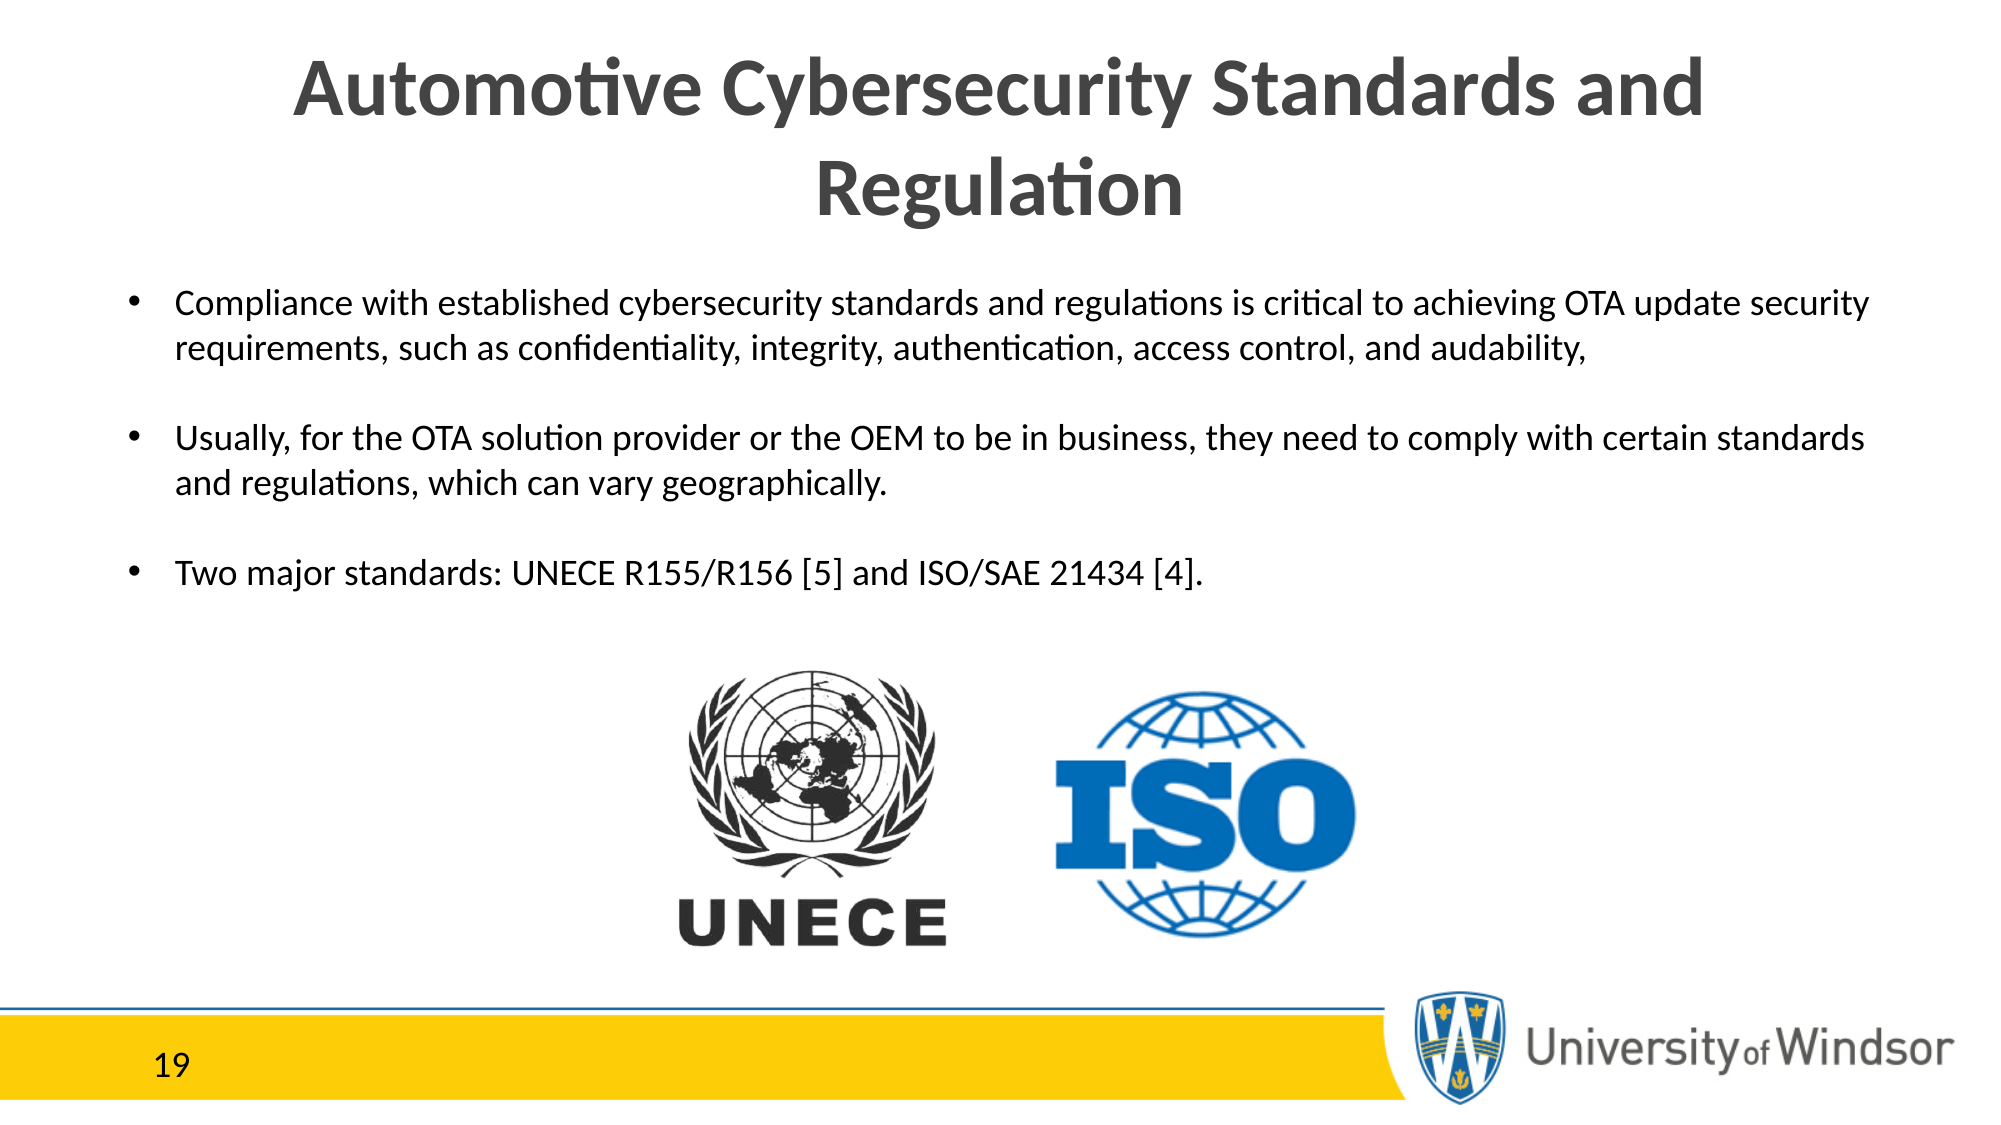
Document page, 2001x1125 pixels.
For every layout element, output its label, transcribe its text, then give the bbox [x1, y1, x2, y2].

text_box Compliance with established cybersecurity standards and regulations is critical to achieving OTA update security requirements, such as confidentiality, integrity, authentication, access control, and audability, Usually, for the OTA solution provider or the OEM to be in business, they need to comply with certain standards and regulations, which can vary geographically. Two major standards: UNECE R155/R156 [5] and ISO/SAE 21434 [4]. [112, 263, 1891, 654]
slide_number 19 [137, 1032, 588, 1093]
picture [0, 591, 2000, 1125]
text_box Automotive Cybersecurity Standards and Regulation [90, 24, 1911, 340]
